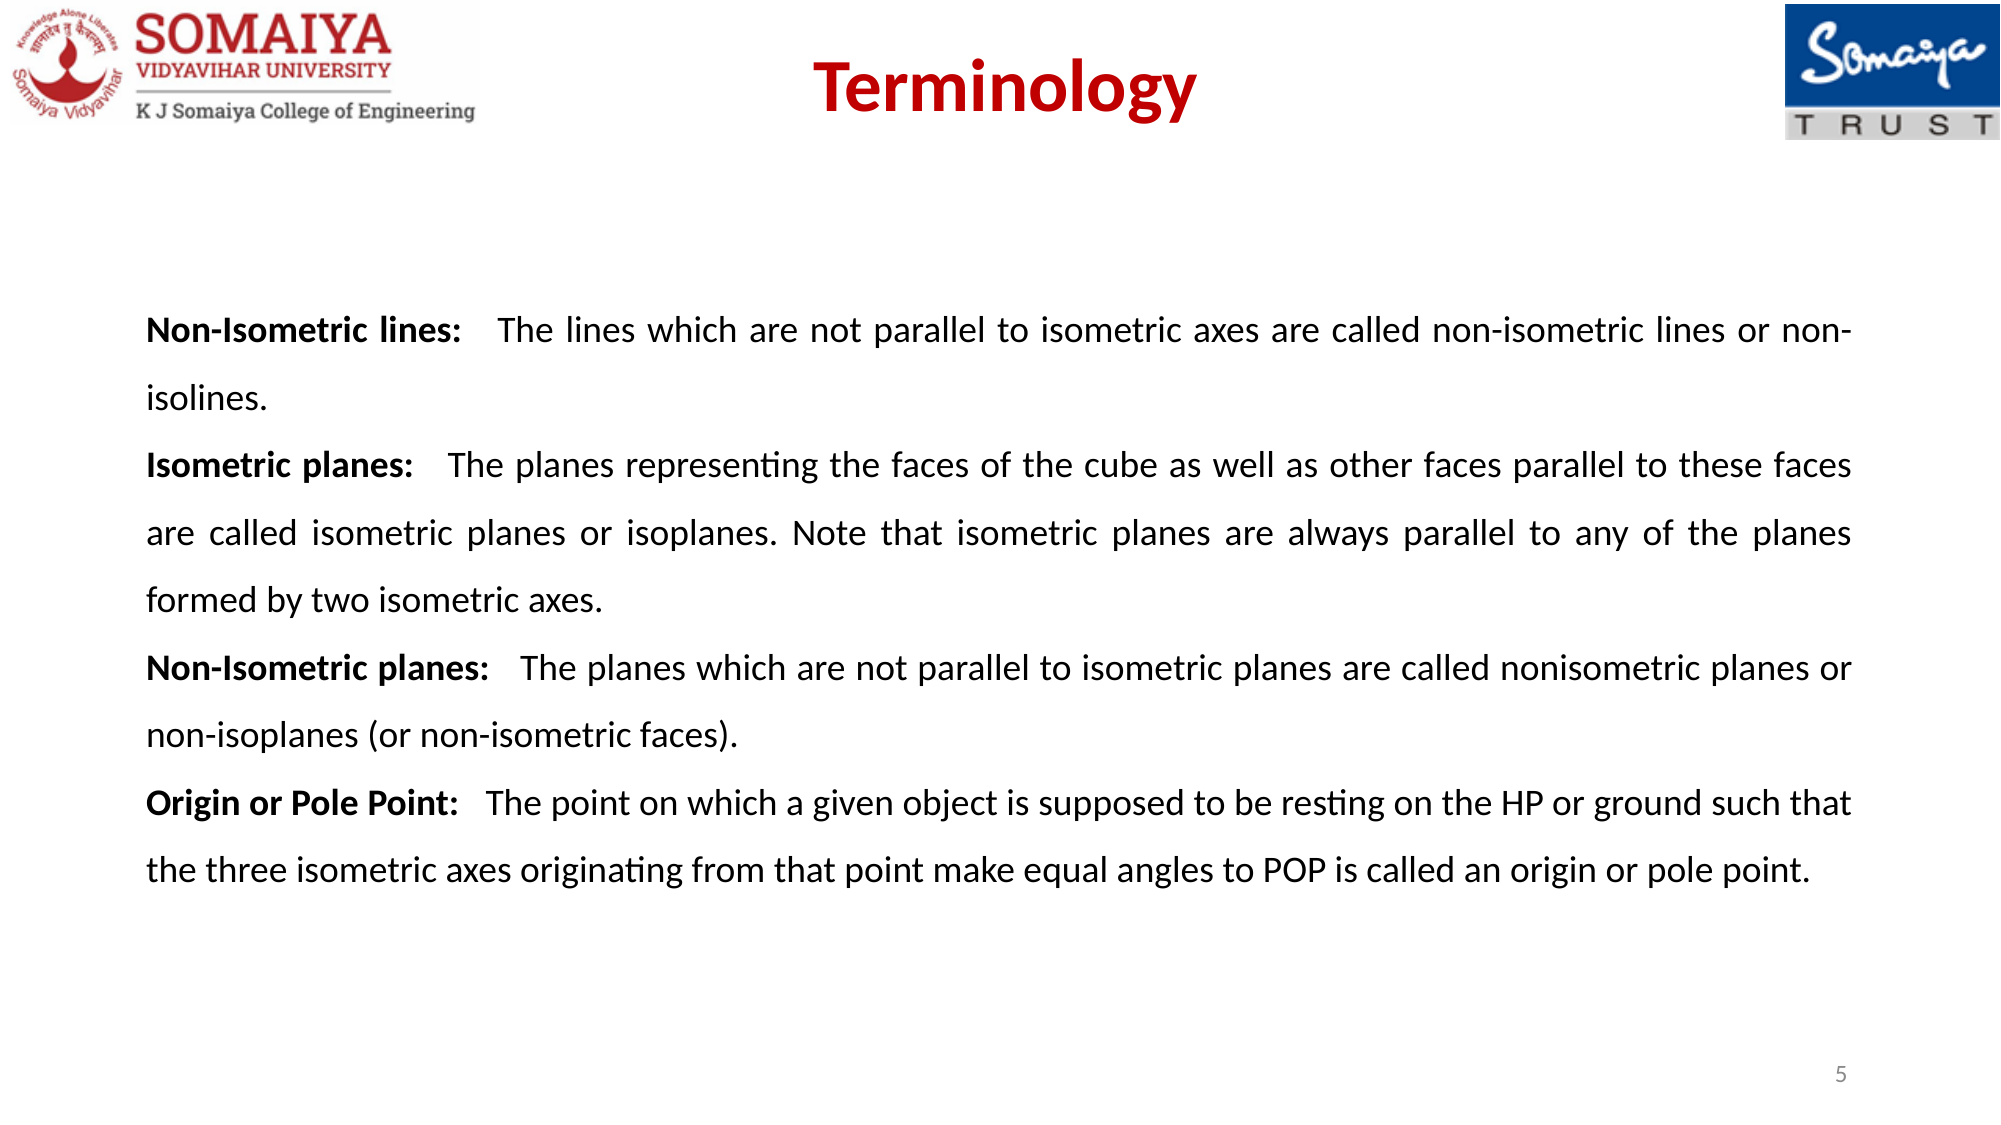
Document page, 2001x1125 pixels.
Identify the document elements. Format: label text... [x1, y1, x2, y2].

picture [10, 0, 480, 125]
picture [1785, 4, 2000, 140]
text_box Terminology [798, 28, 1214, 134]
slide_number 5 [1412, 1042, 1863, 1103]
text_box Non-Isometric lines: The lines which are not parallel to isometric axes are called non-isometric lines or non-isolines. Isometric planes: The planes representing the faces of the cube as well as other faces parallel to these faces are called isometric planes or isoplanes. Note that isometric planes are always parallel to any of the planes formed by two isometric axes. Non-Isometric planes: The planes which are not parallel to isometric planes are called nonisometric planes or non-isoplanes (or non-isometric faces). Origin or Pole Point: The point on which a given object is supposed to be resting on the HP or ground such that the three isometric axes originating from that point make equal angles to POP is called an origin or pole point. [131, 275, 1869, 898]
